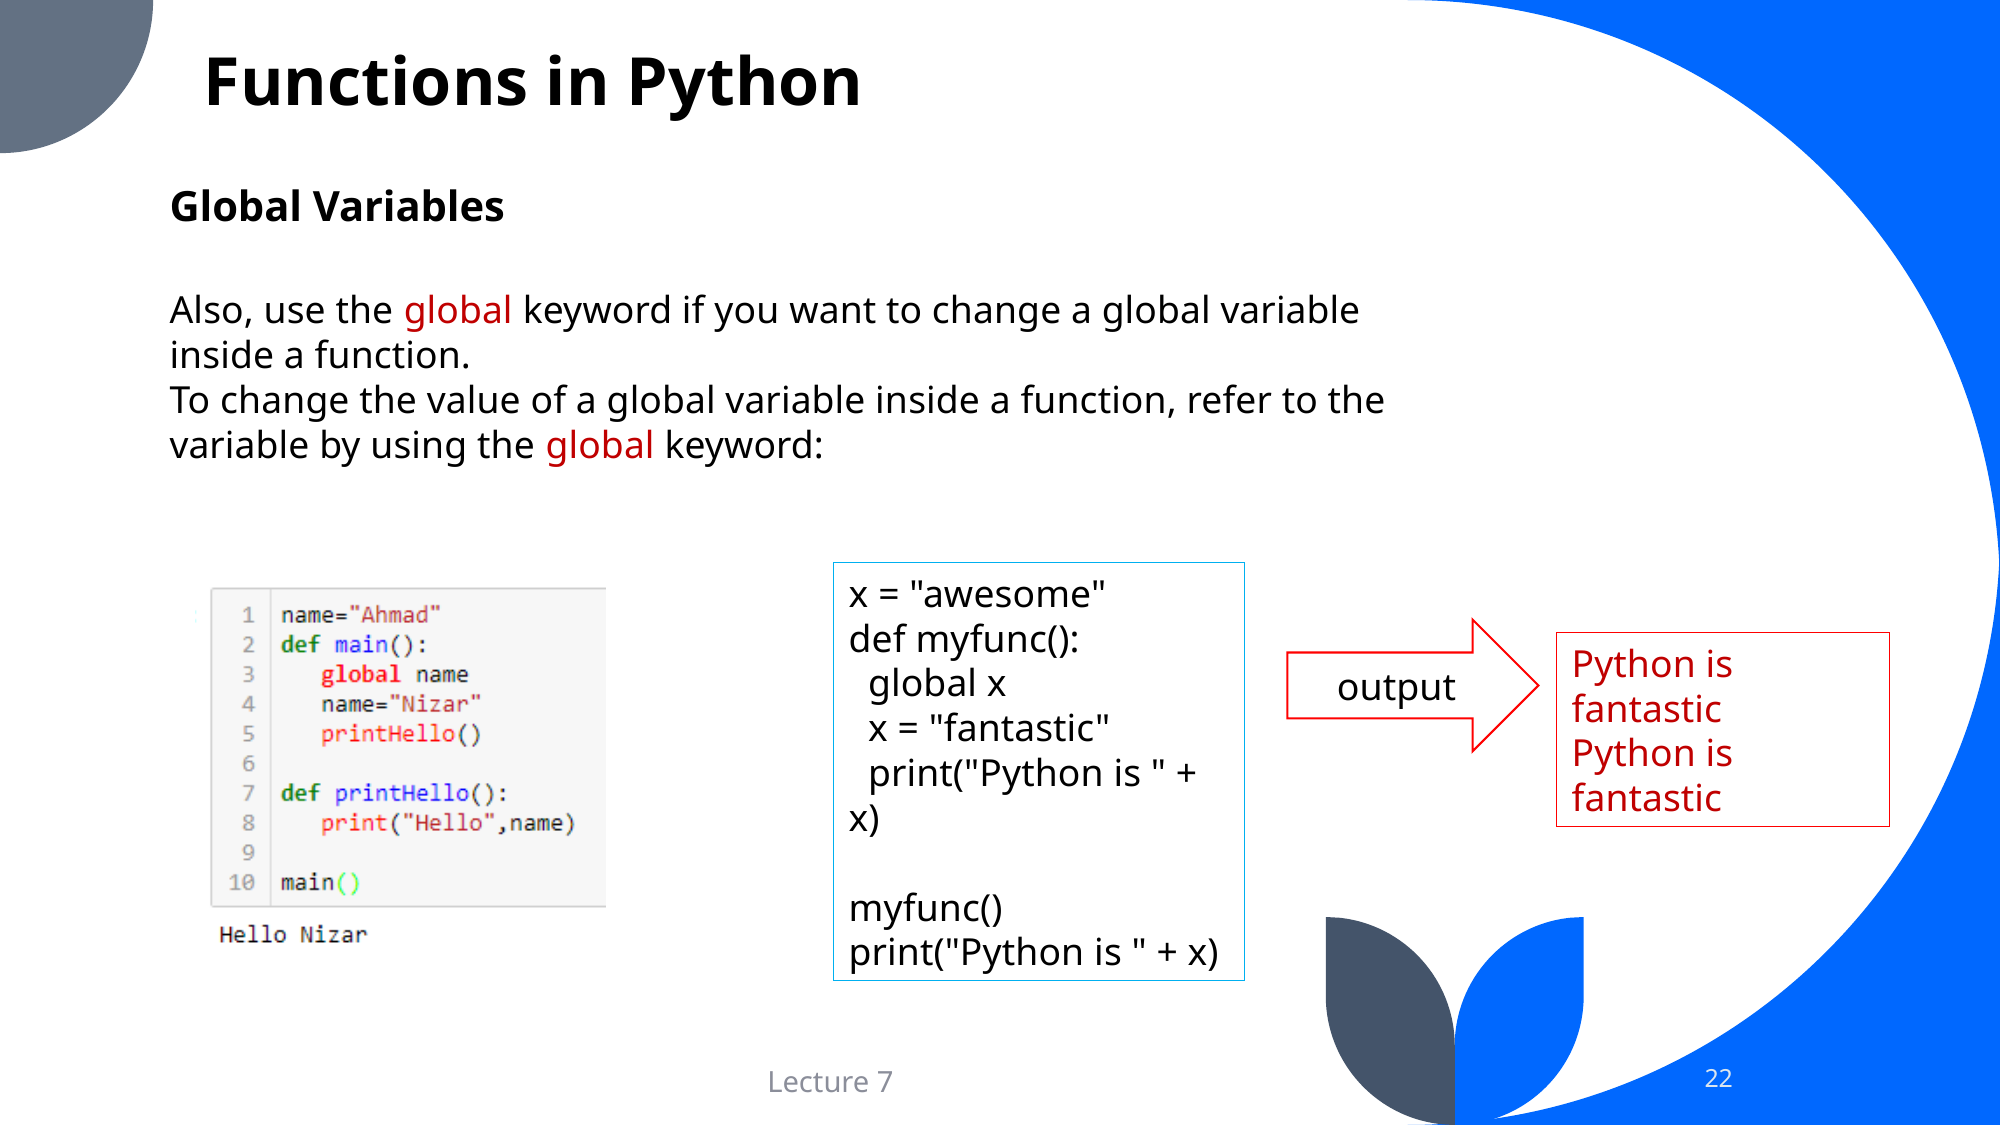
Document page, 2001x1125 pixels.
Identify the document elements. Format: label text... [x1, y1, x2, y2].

footer Lecture 7 [605, 1050, 1056, 1111]
slide_number 22 [1677, 1049, 1749, 1110]
text_box output [1286, 617, 1540, 754]
picture [195, 574, 606, 962]
text_box Global Variables [154, 172, 903, 238]
text_box Python is fantastic Python is fantastic [1556, 632, 1890, 827]
title Functions in Python [188, 28, 1480, 128]
text_box x = "awesome" def myfunc(): global x x = "fantastic" print("Python is " + x) myfunc() print("Python is " + x) [833, 562, 1245, 981]
text_box Also, use the global keyword if you want to change a global variable inside a function. To change the value of a global variable inside a function, refer to the variable by using the global keyword: [154, 278, 1408, 518]
